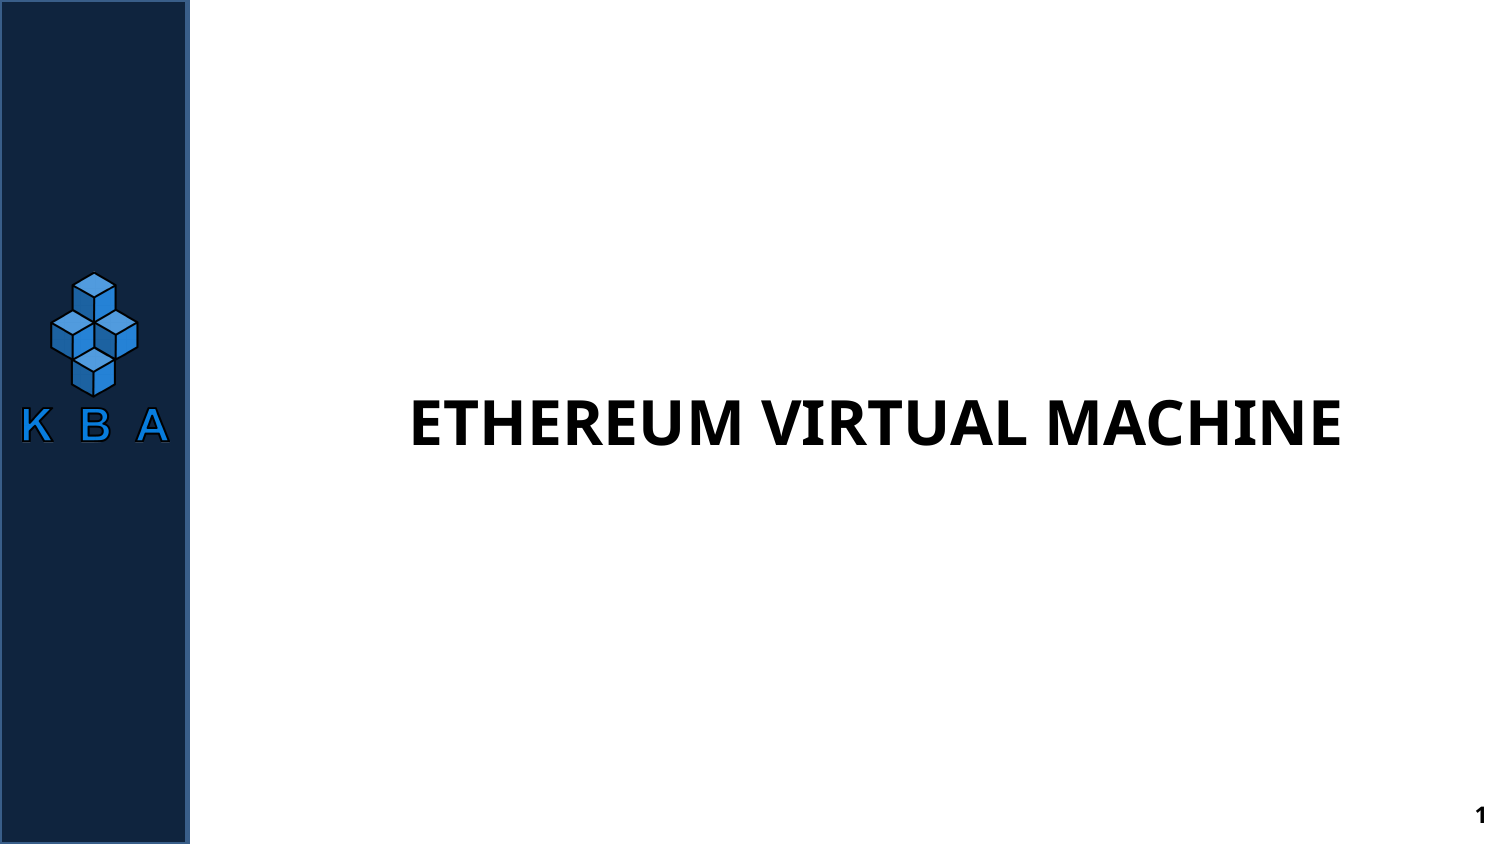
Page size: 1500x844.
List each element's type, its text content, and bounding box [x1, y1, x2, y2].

picture [19, 271, 172, 443]
title ETHEREUM VIRTUAL MACHINE [393, 281, 1383, 473]
